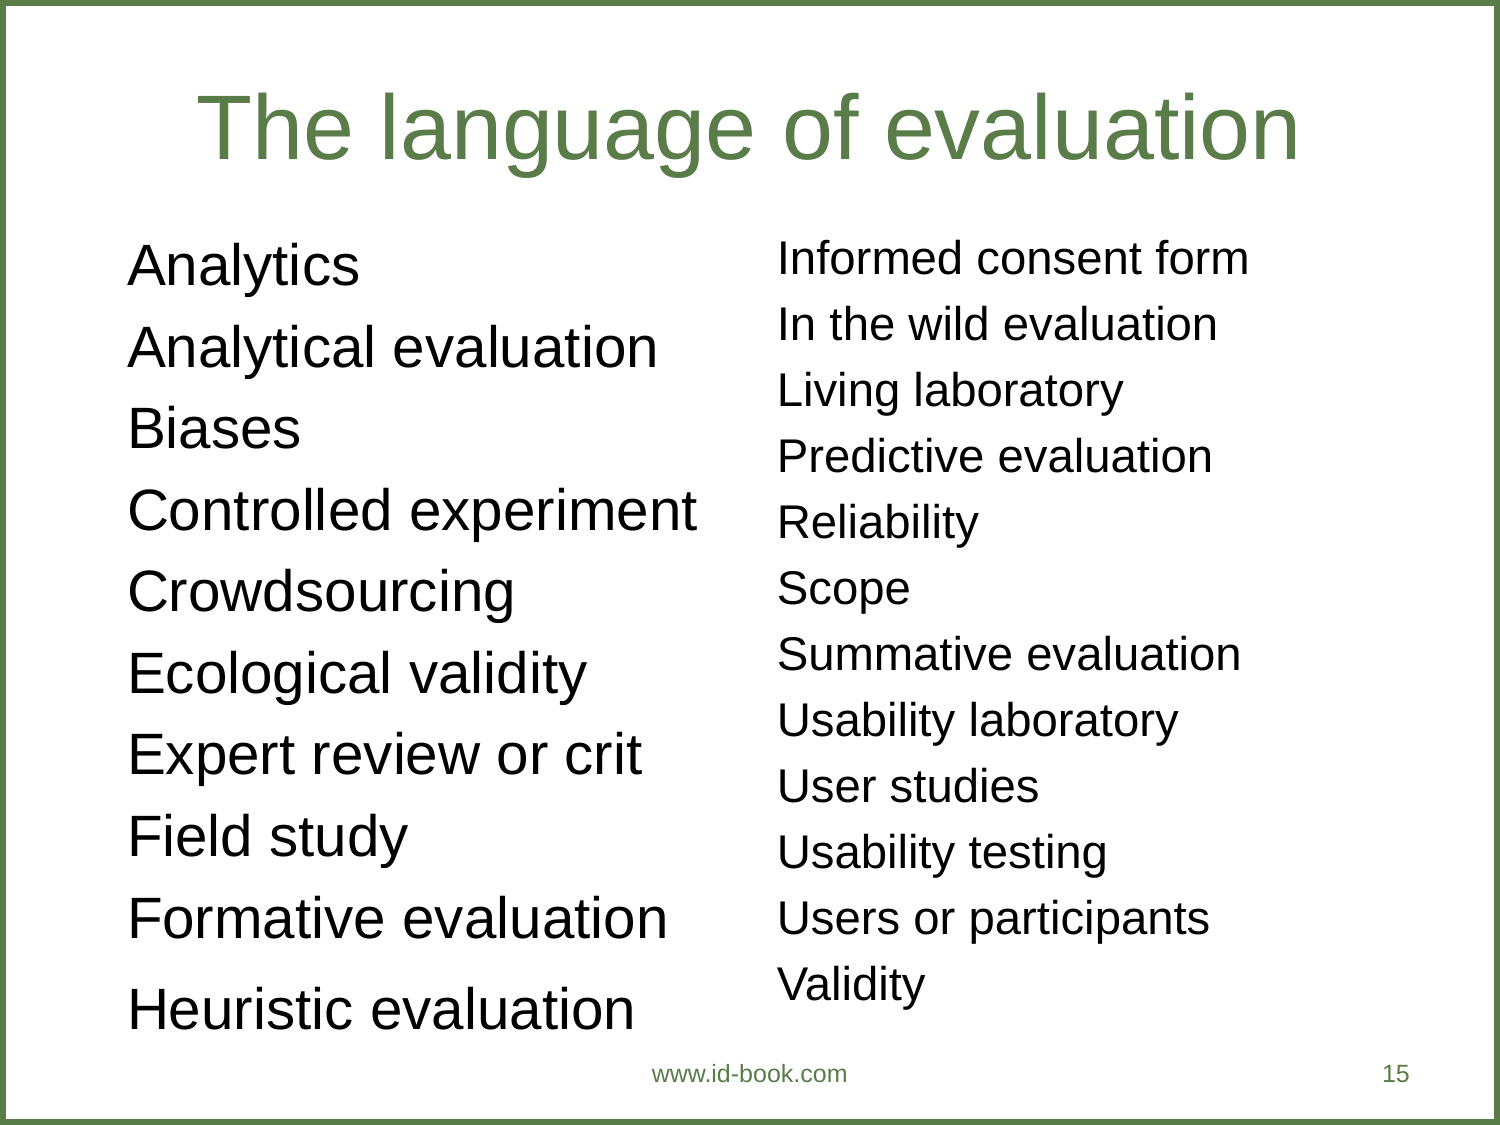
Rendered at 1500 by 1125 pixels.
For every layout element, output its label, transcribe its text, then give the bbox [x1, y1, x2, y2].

list Informed consent form In the wild evaluation Living laboratory Predictive evaluation Reliability Scope Summative evaluation Usability laboratory User studies Usability testing Users or participants Validity [761, 219, 1424, 1025]
list Analytics Analytical evaluation Biases Controlled experiment Crowdsourcing Ecological validity Expert review or crit Field study Formative evaluation Heuristic evaluation [112, 219, 744, 1058]
footer www.id-book.com [512, 1042, 988, 1103]
title The language of evaluation [75, 45, 1425, 200]
slide_number 15 [1074, 1042, 1425, 1103]
